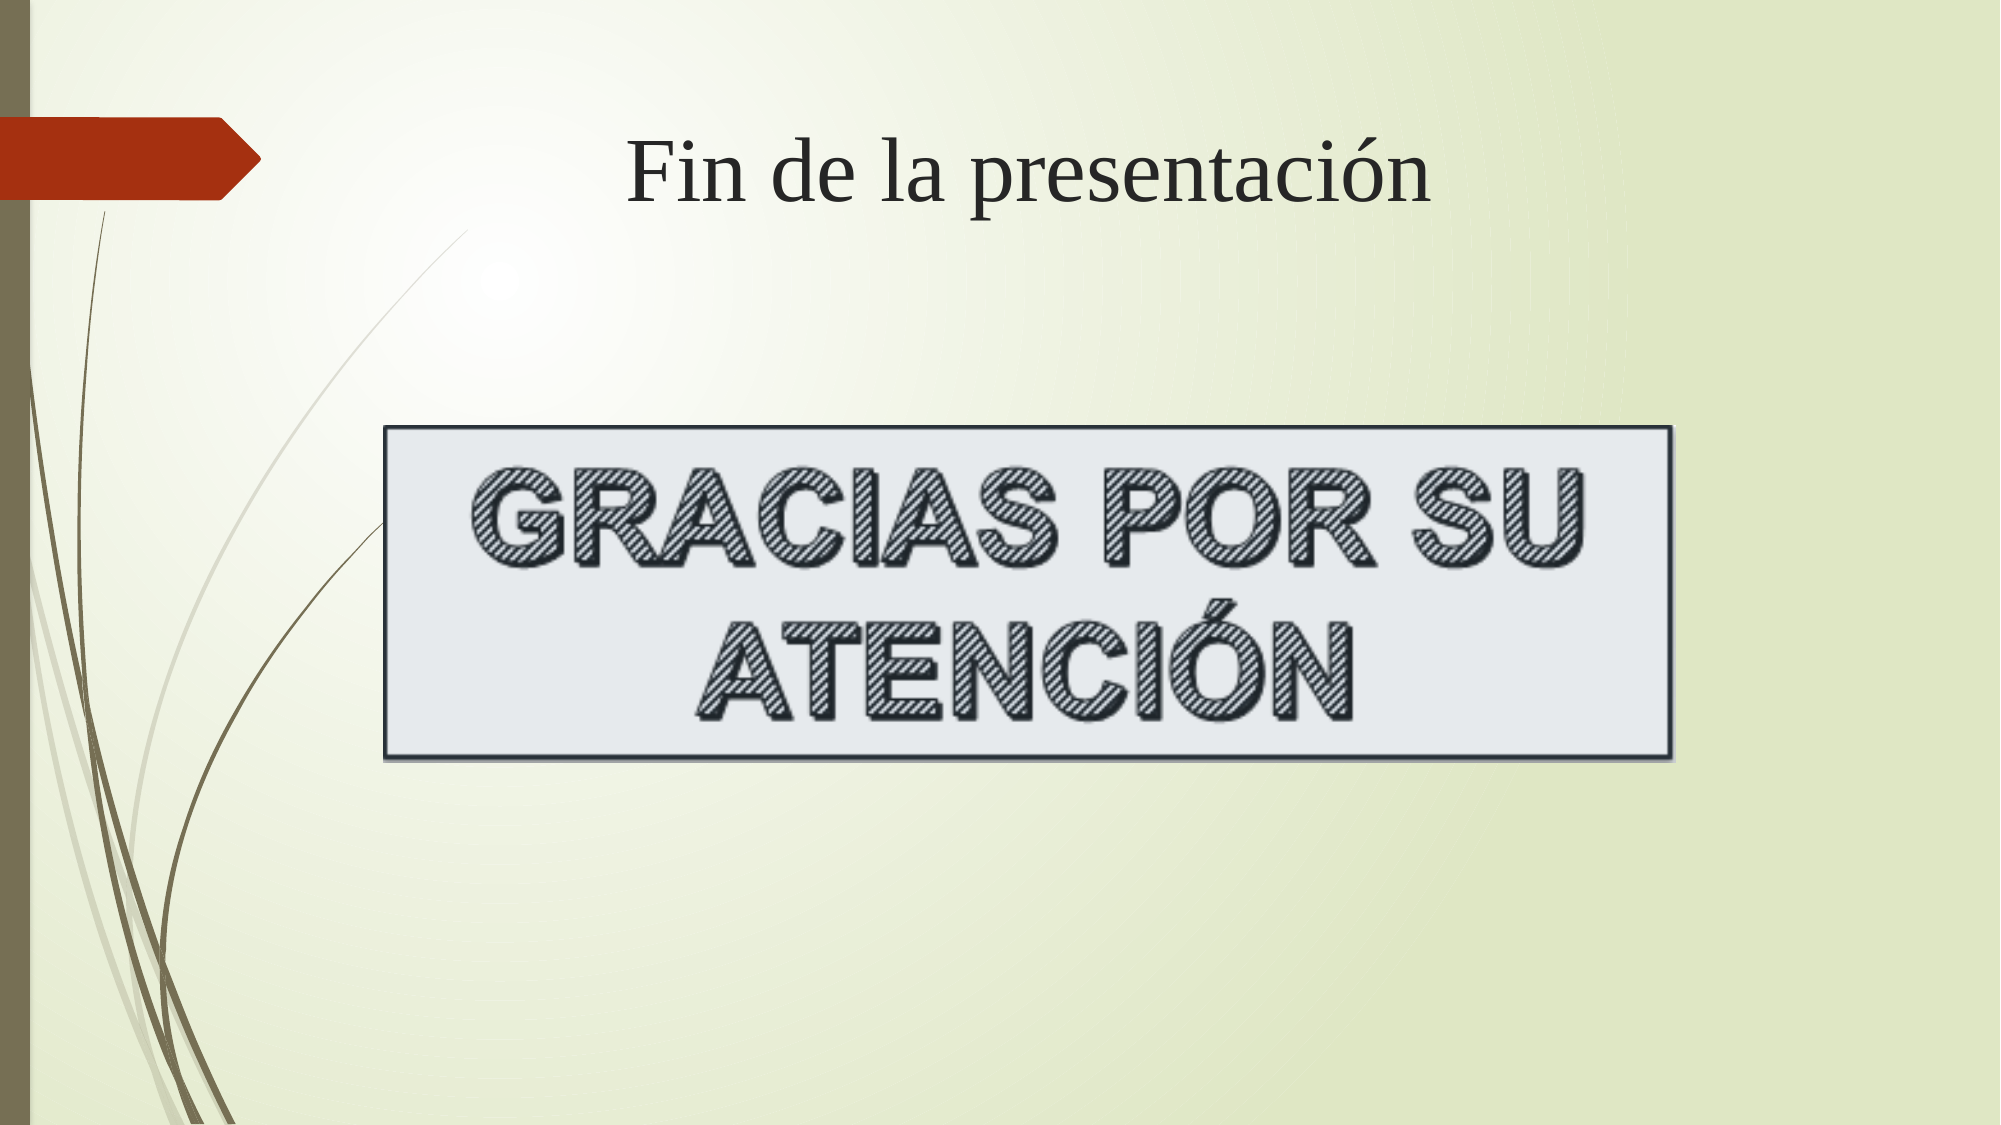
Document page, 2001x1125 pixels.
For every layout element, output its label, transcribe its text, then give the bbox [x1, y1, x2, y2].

title Fin de la presentación [172, 102, 1888, 313]
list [383, 425, 1676, 764]
